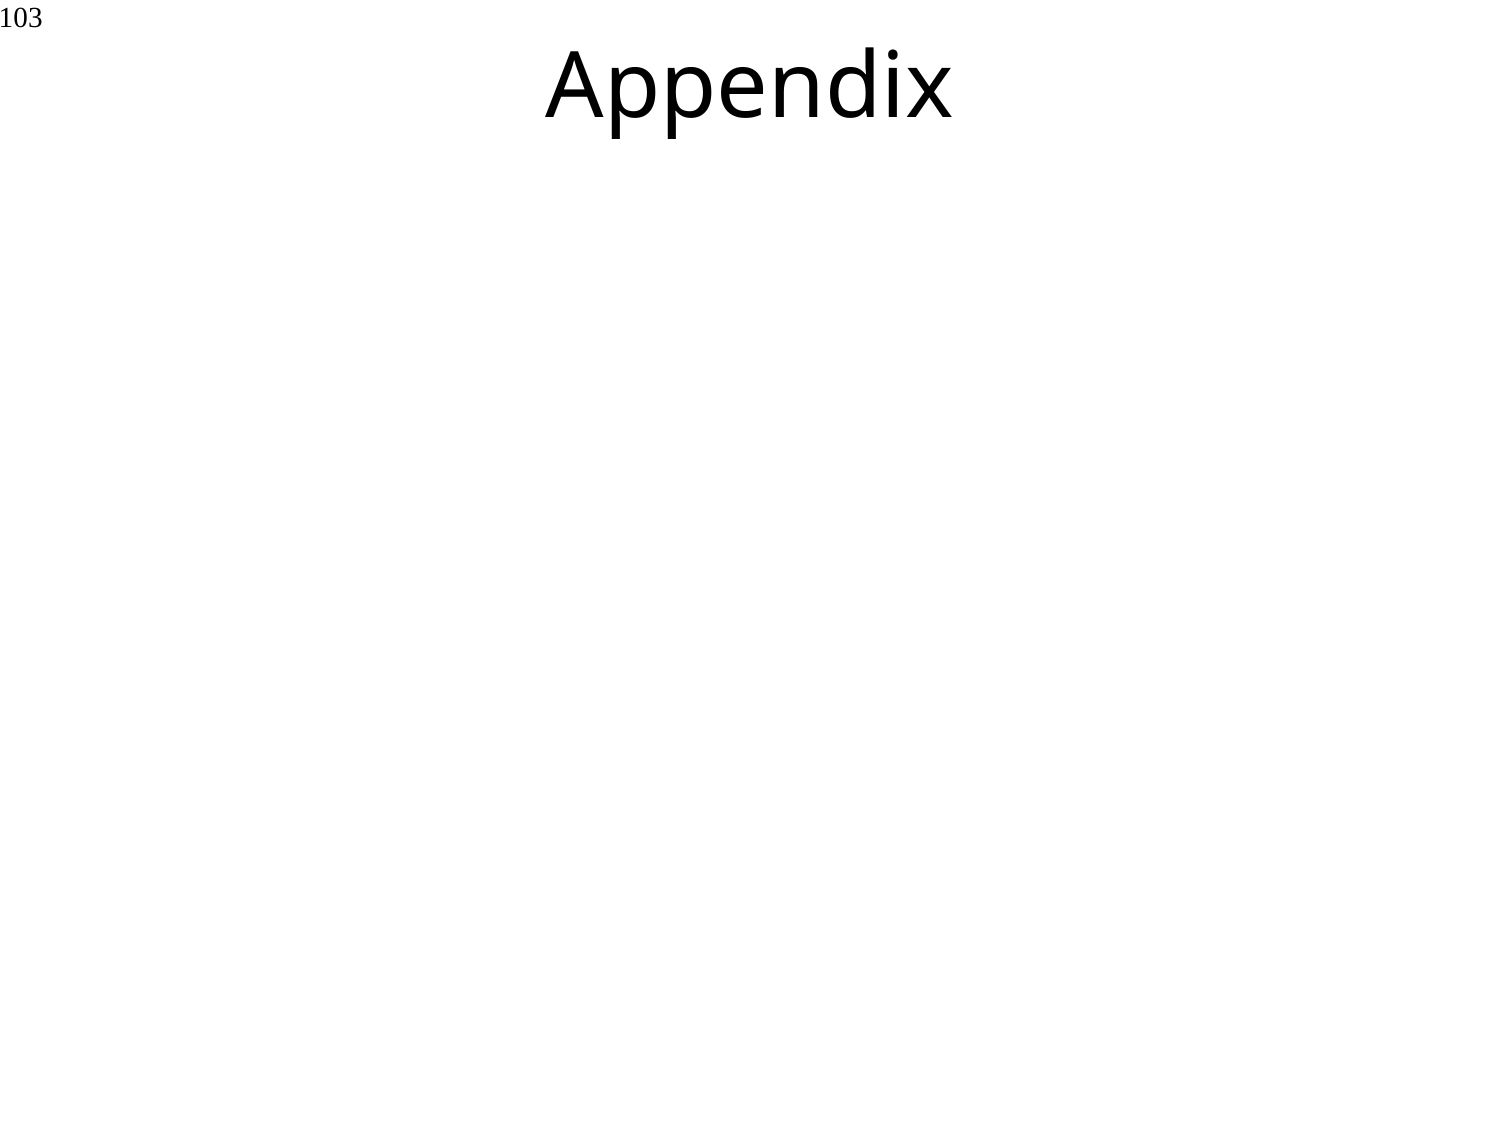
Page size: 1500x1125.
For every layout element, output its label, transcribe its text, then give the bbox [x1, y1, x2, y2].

slide_number 103 [0, 0, 58, 66]
title Appendix [112, 0, 1388, 175]
